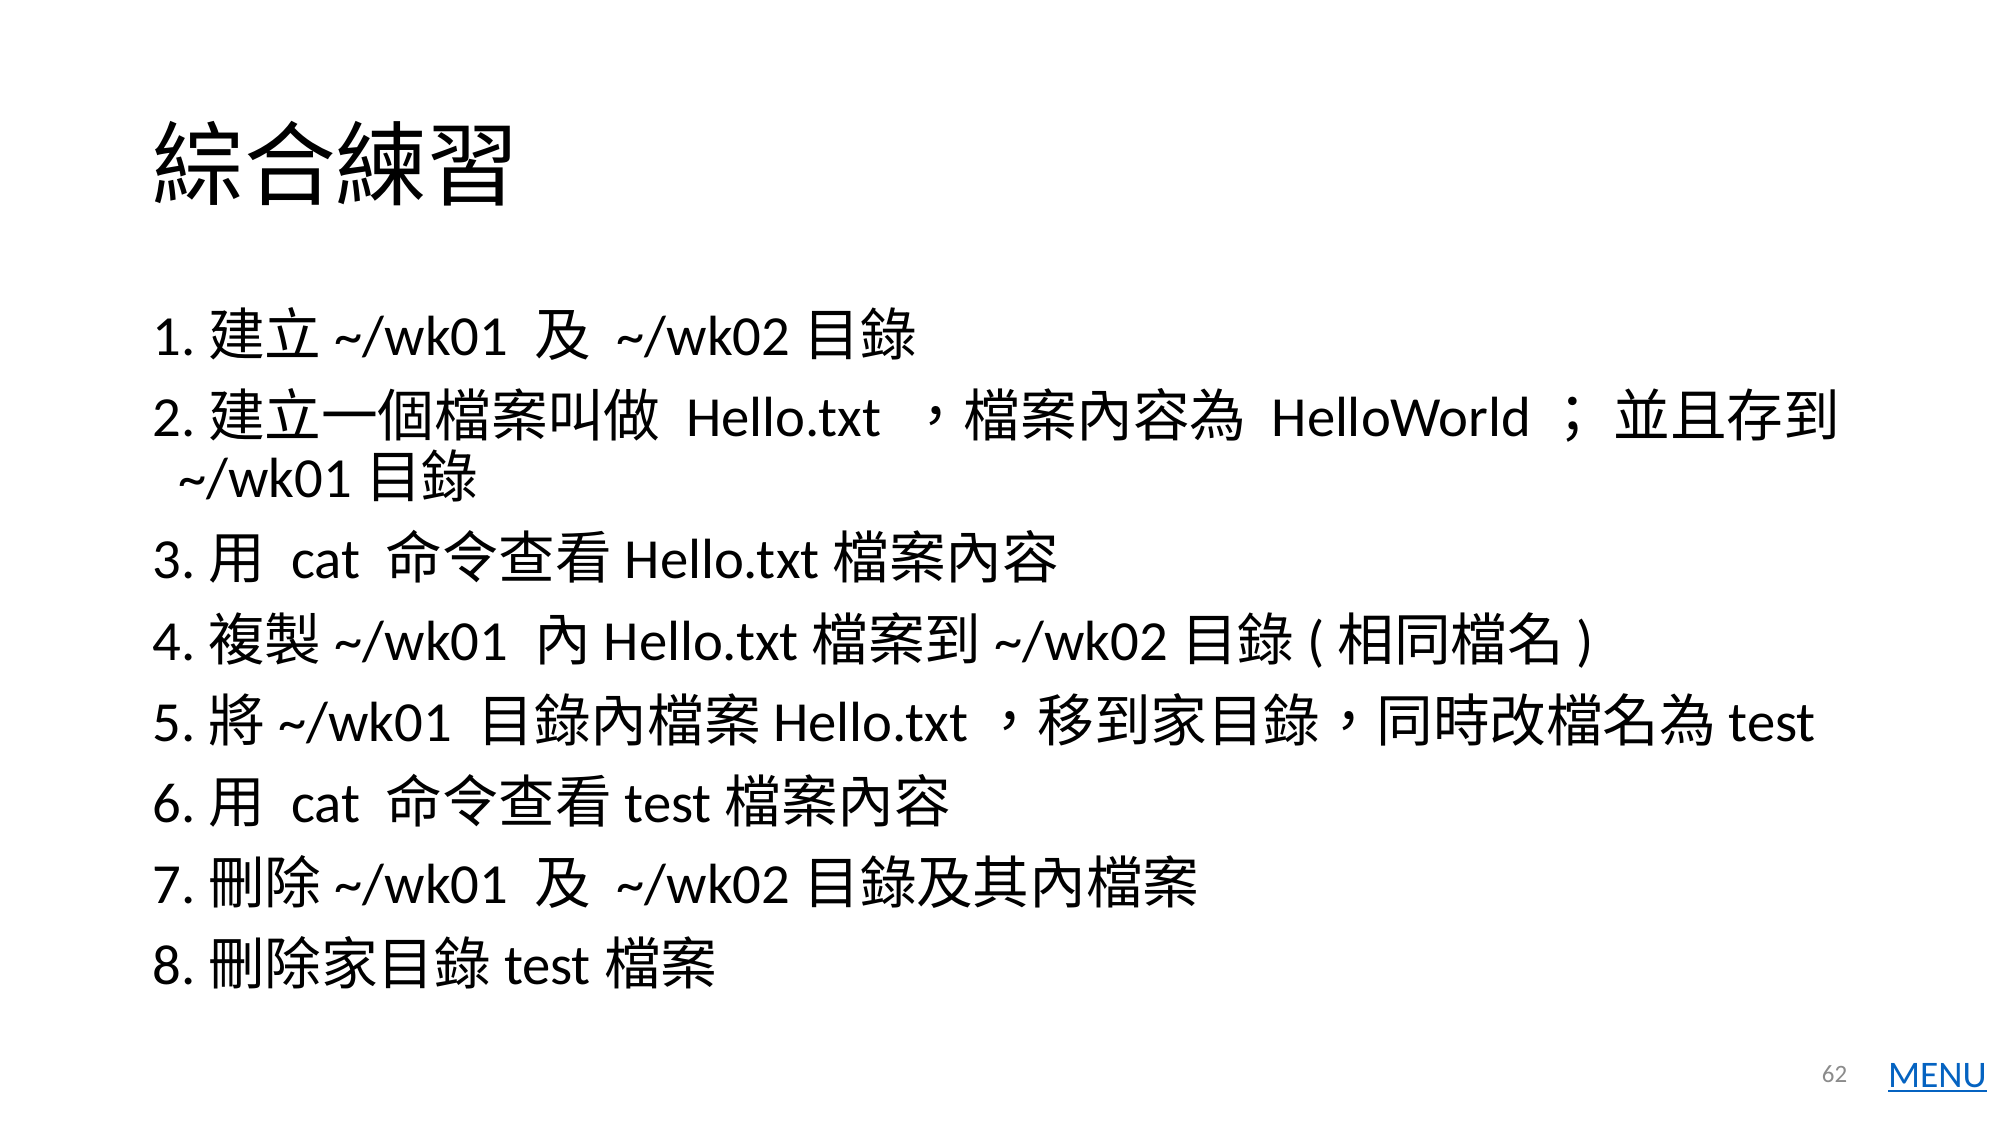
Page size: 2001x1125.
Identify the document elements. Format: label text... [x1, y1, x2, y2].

title 綜合練習 [137, 59, 1863, 278]
slide_number 62 [1412, 1042, 1863, 1103]
list 1.建立~/wk01 及 ~/wk02目錄 2.建立一個檔案叫做 Hello.txt ，檔案內容為 HelloWorld； 並且存到 ~/wk01目錄 3.用 cat 命令查看Hello.txt檔案內容 4.複製~/wk01 內Hello.txt檔案到~/wk02目錄(相同檔名) 5.將~/wk01 目錄內檔案Hello.txt，移到家目錄，同時改檔名為test 6.用 cat 命令查看test檔案內容 7.刪除~/wk01 及 ~/wk02目錄及其內檔案 8.刪除家目錄test檔案 [137, 299, 1863, 1014]
